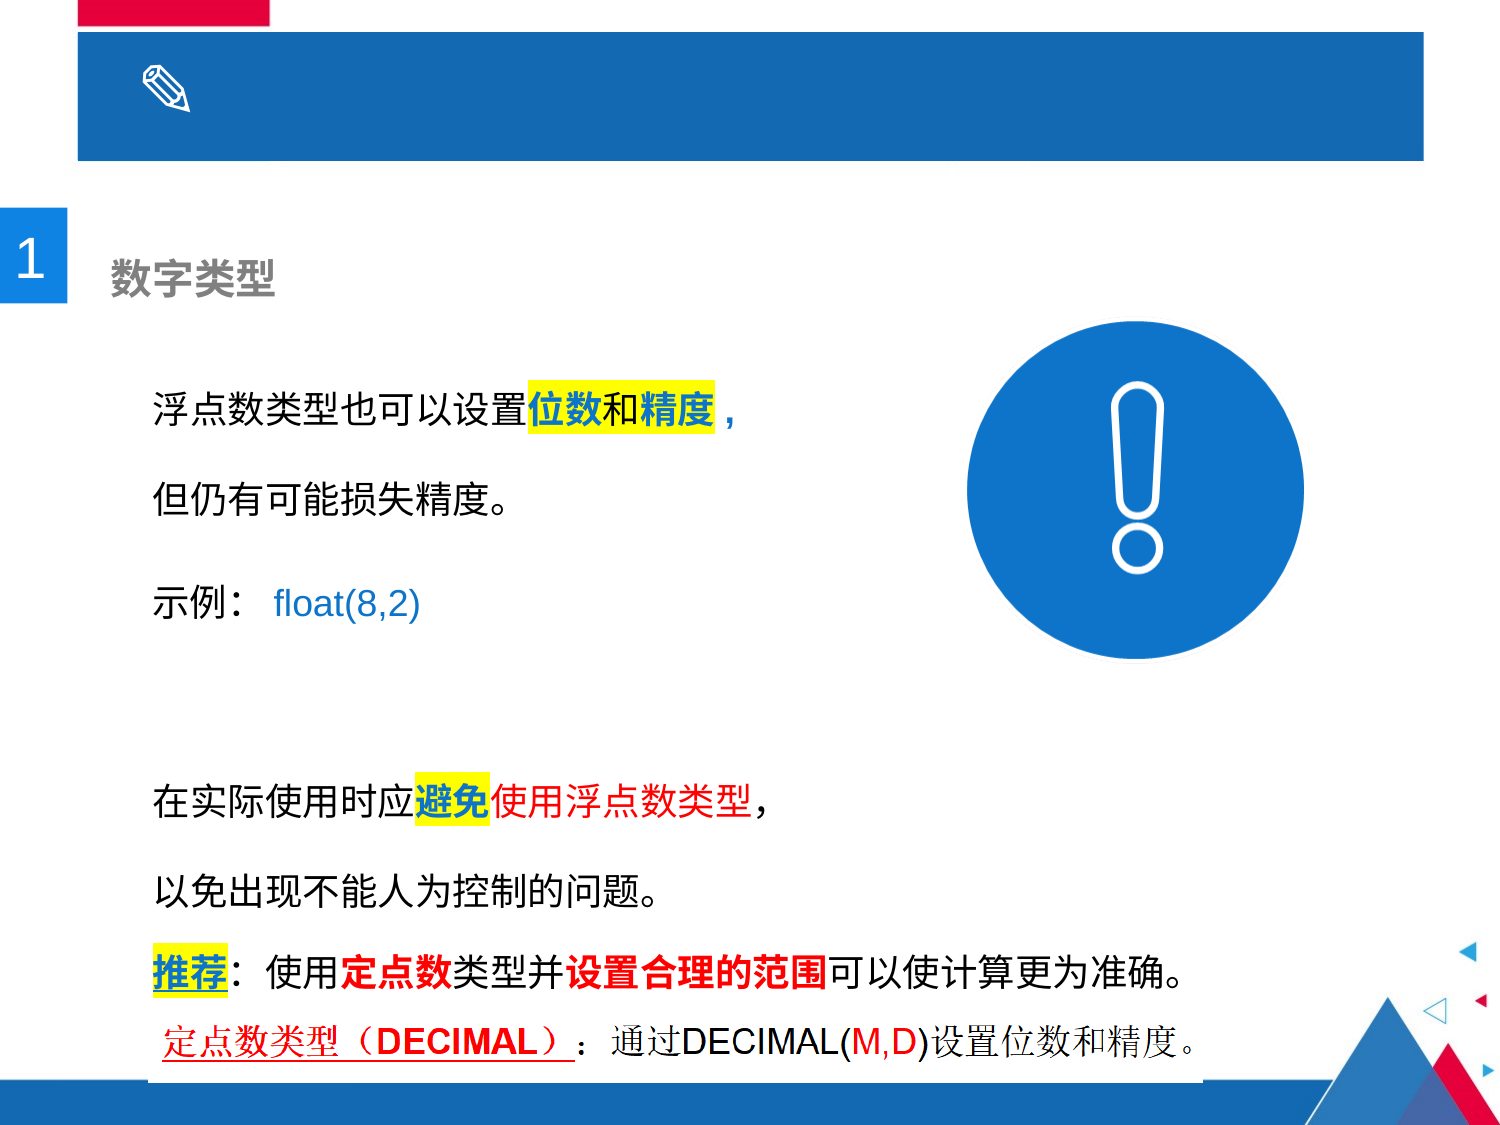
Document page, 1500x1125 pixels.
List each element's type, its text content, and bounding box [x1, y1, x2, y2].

title 3.1 数据类型 [271, 25, 1046, 153]
text_box 推荐：使用定点数类型并设置合理的范围可以使计算更为准确。 [138, 896, 1228, 1002]
text_box 示例：float(8,2) [137, 526, 437, 632]
text_box 数字类型 [70, 245, 842, 310]
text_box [0, 207, 68, 304]
text_box 浮点数类型也可以设置位数和精度, 但仍有可能损失精度。 [138, 333, 879, 529]
picture [0, 0, 1500, 1125]
text_box 在实际使用时应避免使用浮点数类型， 以免出现不能人为控制的问题。 [138, 725, 987, 896]
